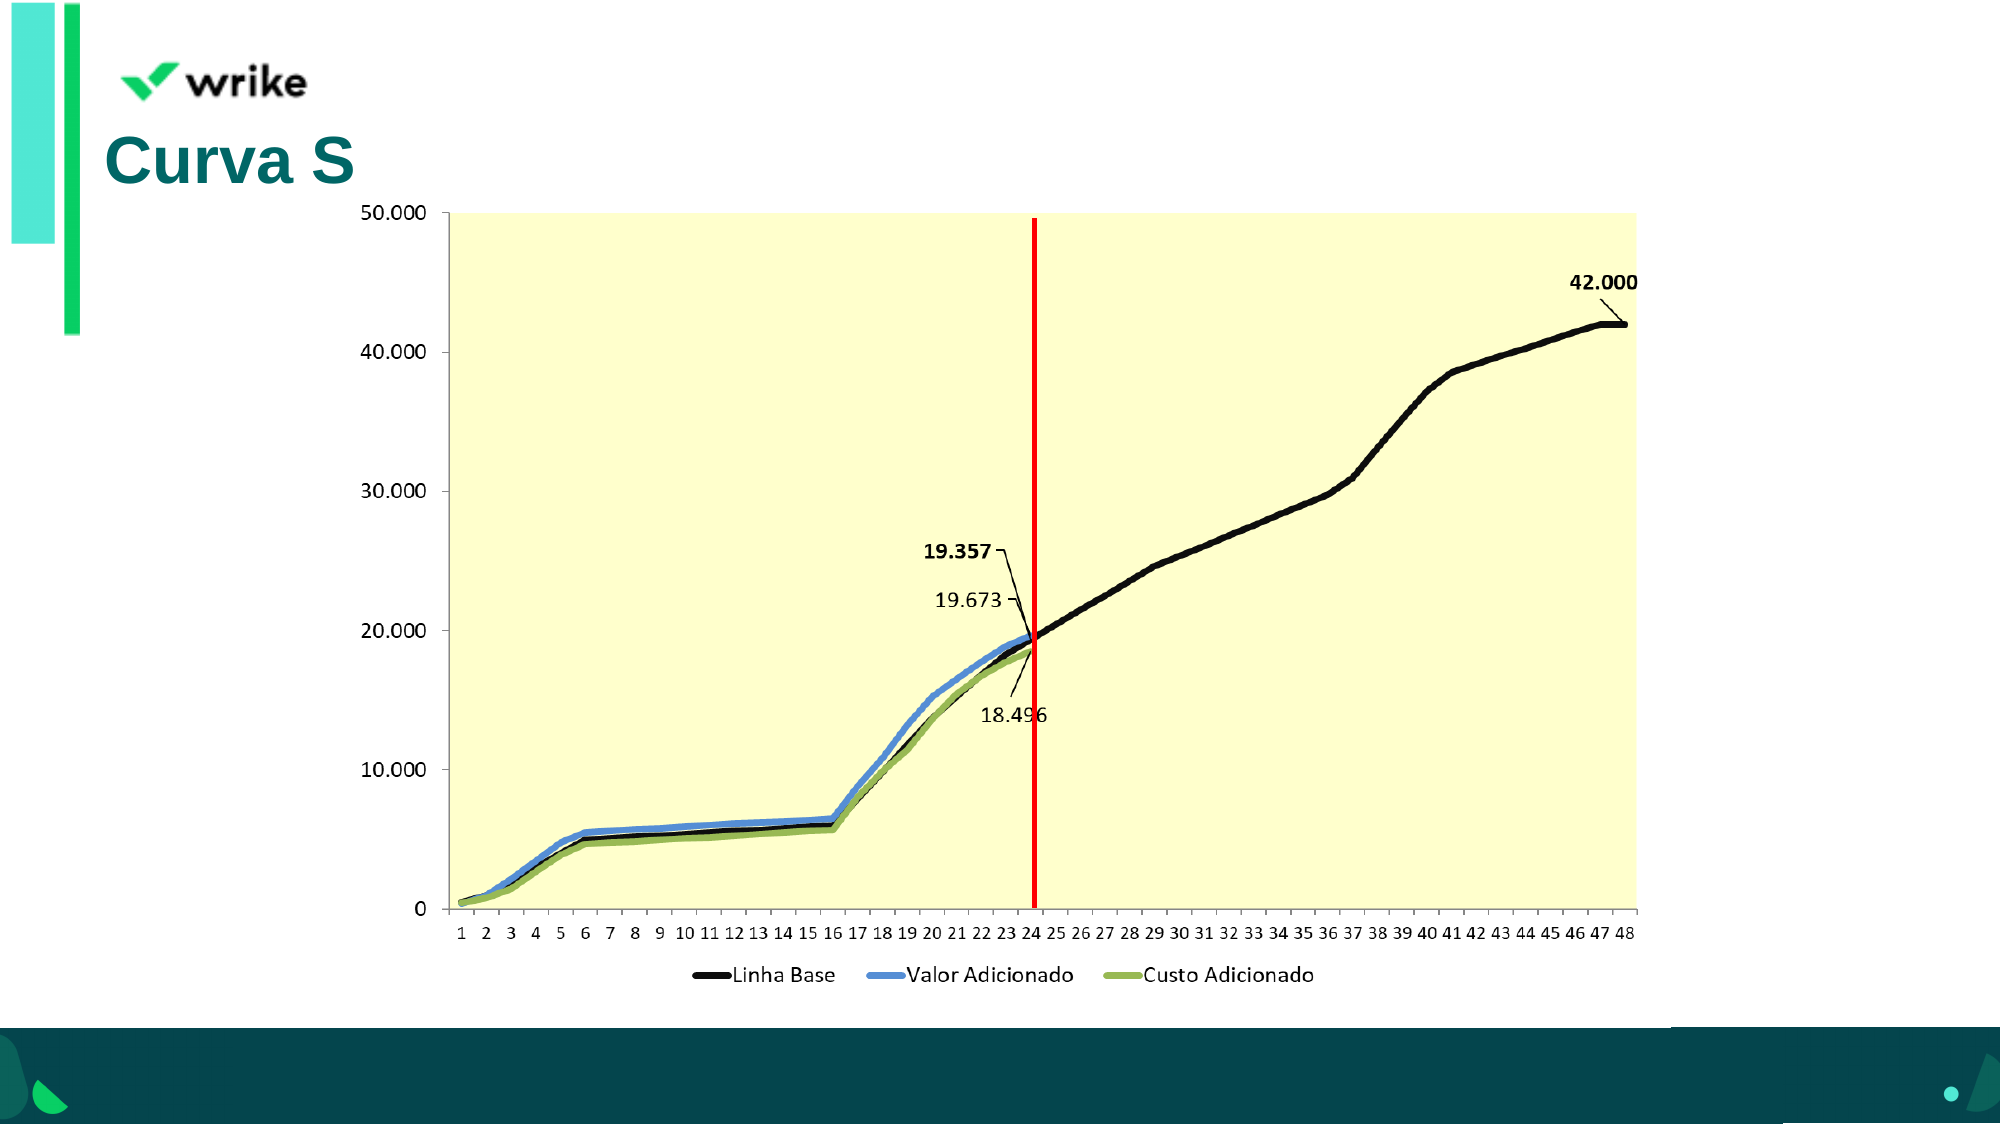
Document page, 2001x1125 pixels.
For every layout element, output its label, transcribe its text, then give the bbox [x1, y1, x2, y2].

picture [0, 1027, 2000, 1125]
picture [0, 3, 322, 333]
text_box Curva S [89, 109, 807, 206]
picture [348, 189, 1656, 1005]
